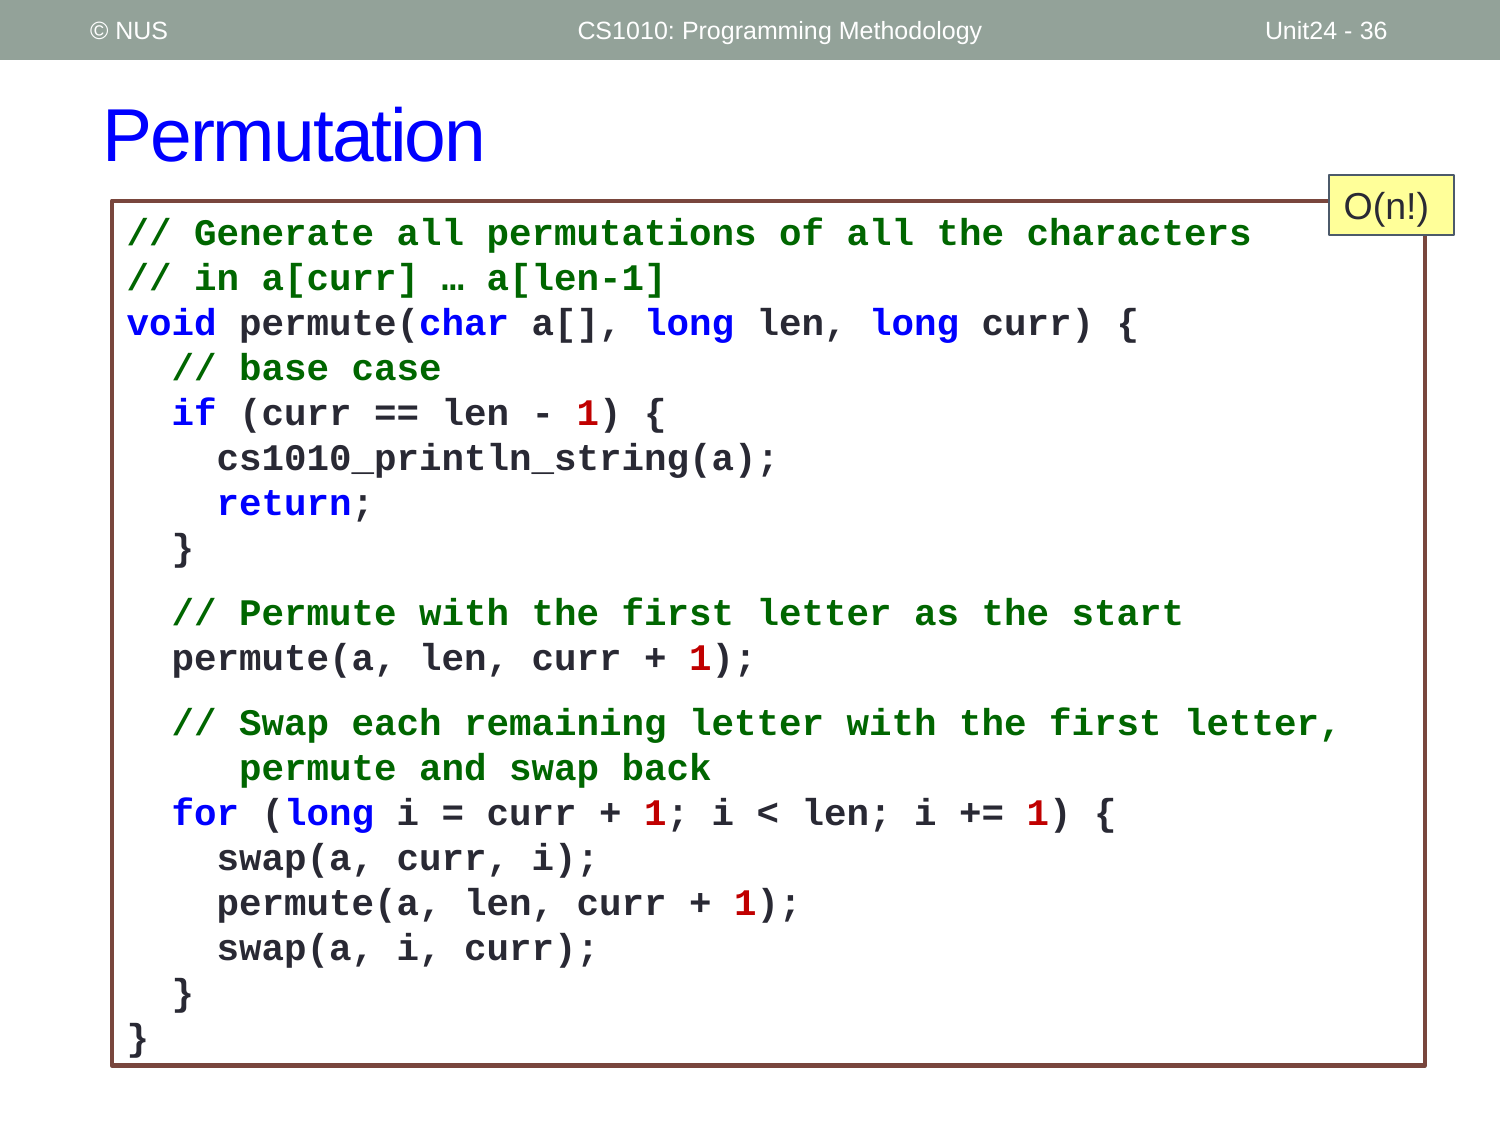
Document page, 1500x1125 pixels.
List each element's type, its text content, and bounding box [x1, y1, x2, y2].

slide_number © NUS [75, 3, 550, 57]
footer CS1010: Programming Methodology [562, 3, 1238, 57]
text_box // Generate all permutations of all the characters // in a[curr] … a[len-1] void permute(char a[], long len, long curr) { // base case if (curr == len - 1) { cs1010_println_string(a); return; } // Permute with the first letter as the start permute(a, len, curr + 1); // Swap each remaining letter with the first letter, permute and swap back for (long i = curr + 1; i < len; i += 1) { swap(a, curr, i); permute(a, len, curr + 1); swap(a, i, curr); } } [110, 199, 1427, 1068]
title Permutation [87, 62, 1463, 200]
slide_number Unit24 - 36 [1250, 3, 1425, 57]
text_box O(n!) [1327, 173, 1456, 237]
text_box [77, 193, 1382, 1076]
